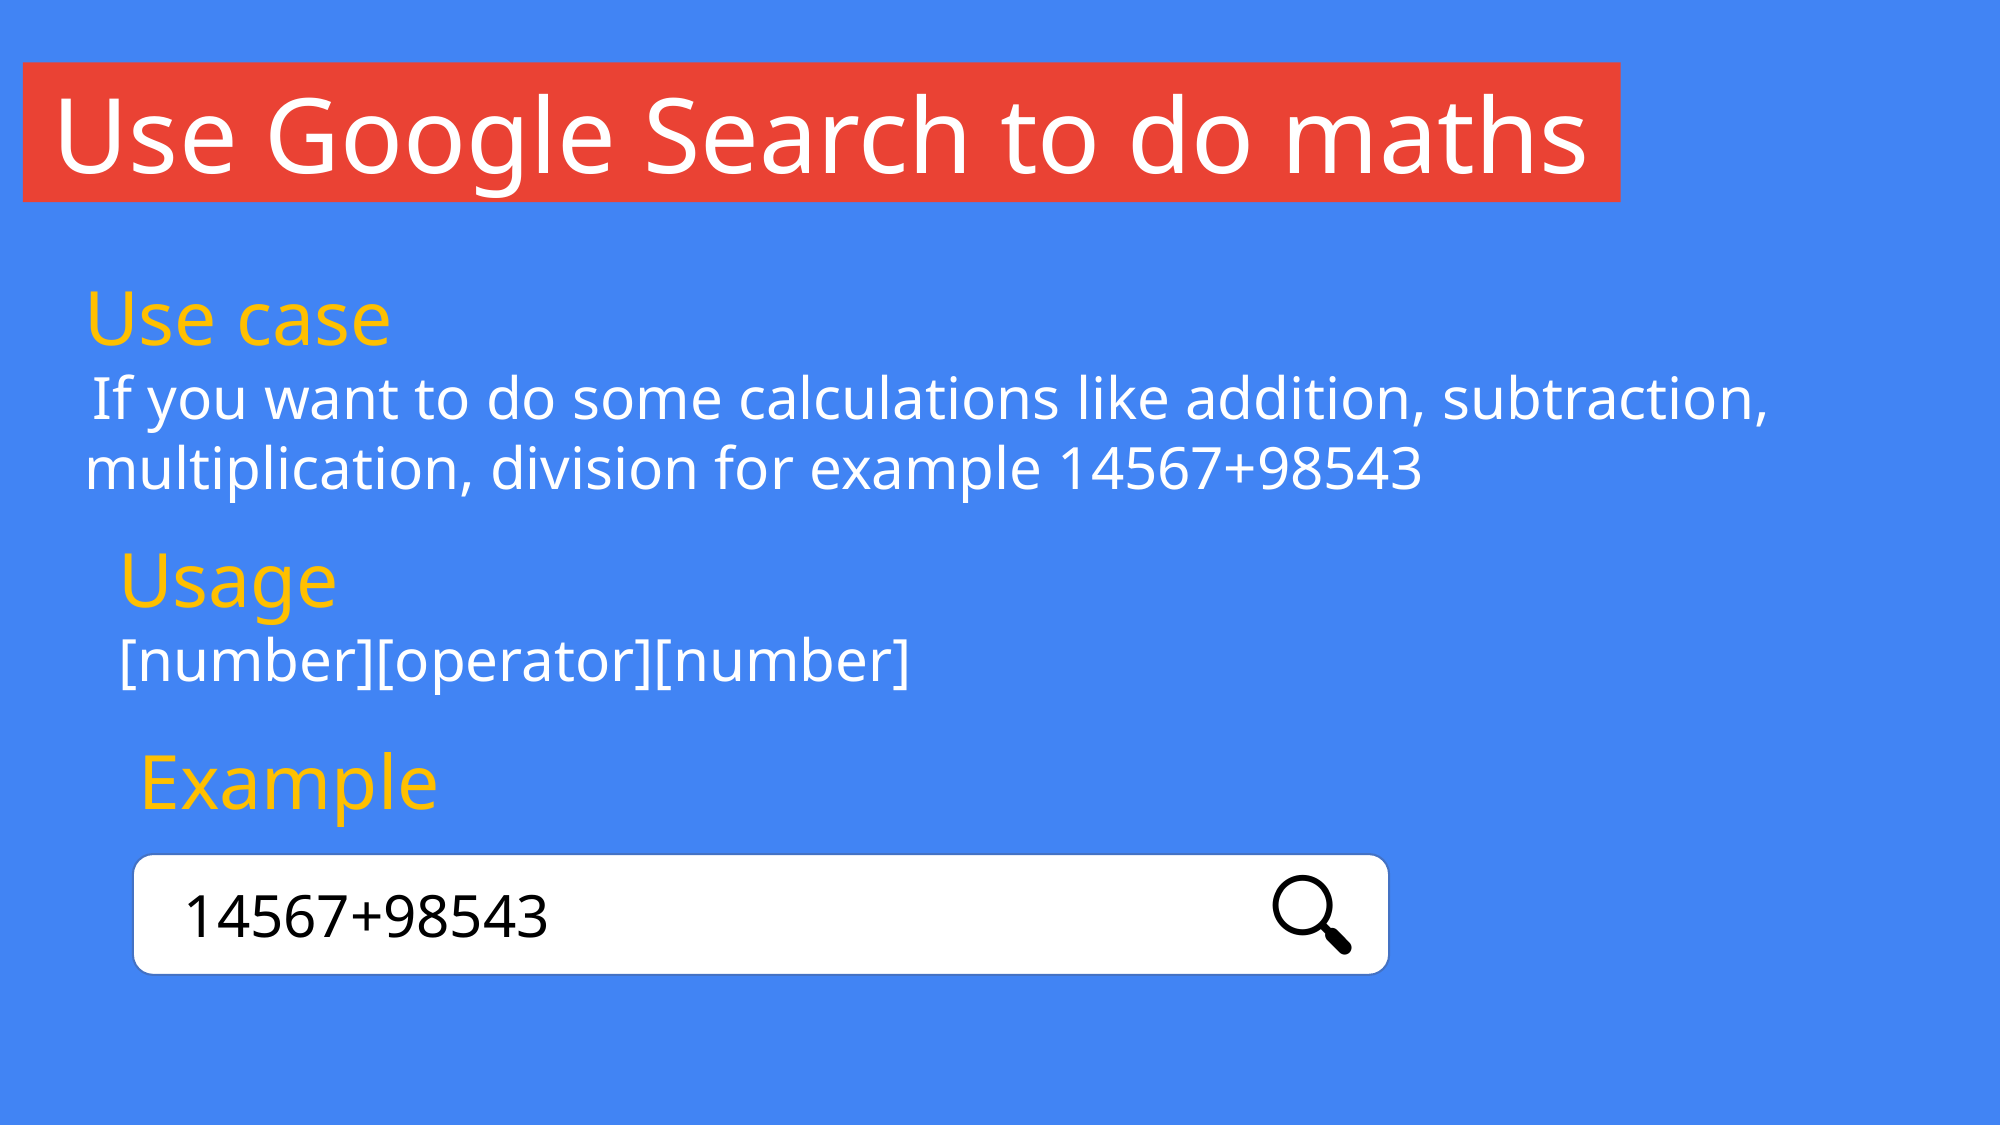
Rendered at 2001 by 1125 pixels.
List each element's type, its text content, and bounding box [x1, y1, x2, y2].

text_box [132, 726, 1390, 975]
text_box Use Google Search to do maths [22, 62, 1621, 203]
text_box Use case If you want to do some calculations like addition, subtraction, multiplication, division for example 14567+98543 [69, 263, 1785, 579]
text_box Usage [number][operator][number] [103, 525, 957, 701]
